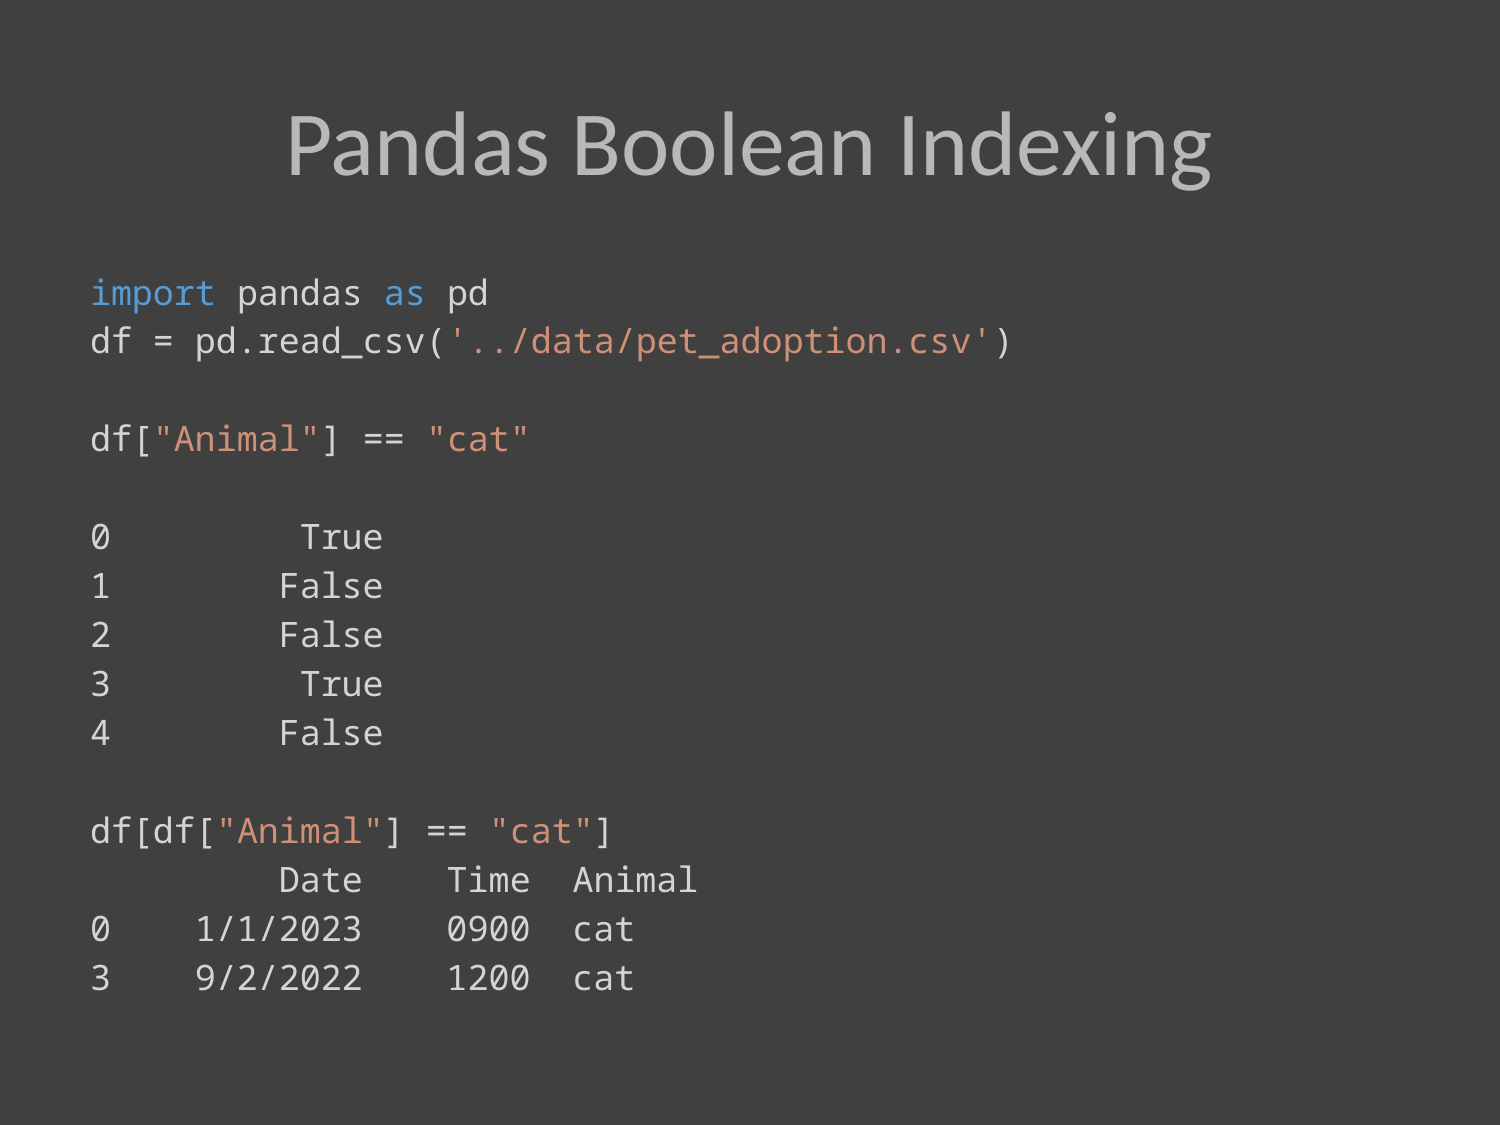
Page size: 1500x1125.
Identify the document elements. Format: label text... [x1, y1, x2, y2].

title Pandas Boolean Indexing [75, 45, 1425, 233]
list import pandas as pd df = pd.read_csv('../data/pet_adoption.csv') df["Animal"] == "cat" 0 True 1 False 2 False 3 True 4 False df[df["Animal"] == "cat"] Date Time Animal 0 1/1/2023 0900 cat 3 9/2/2022 1200 cat [75, 262, 1425, 1005]
